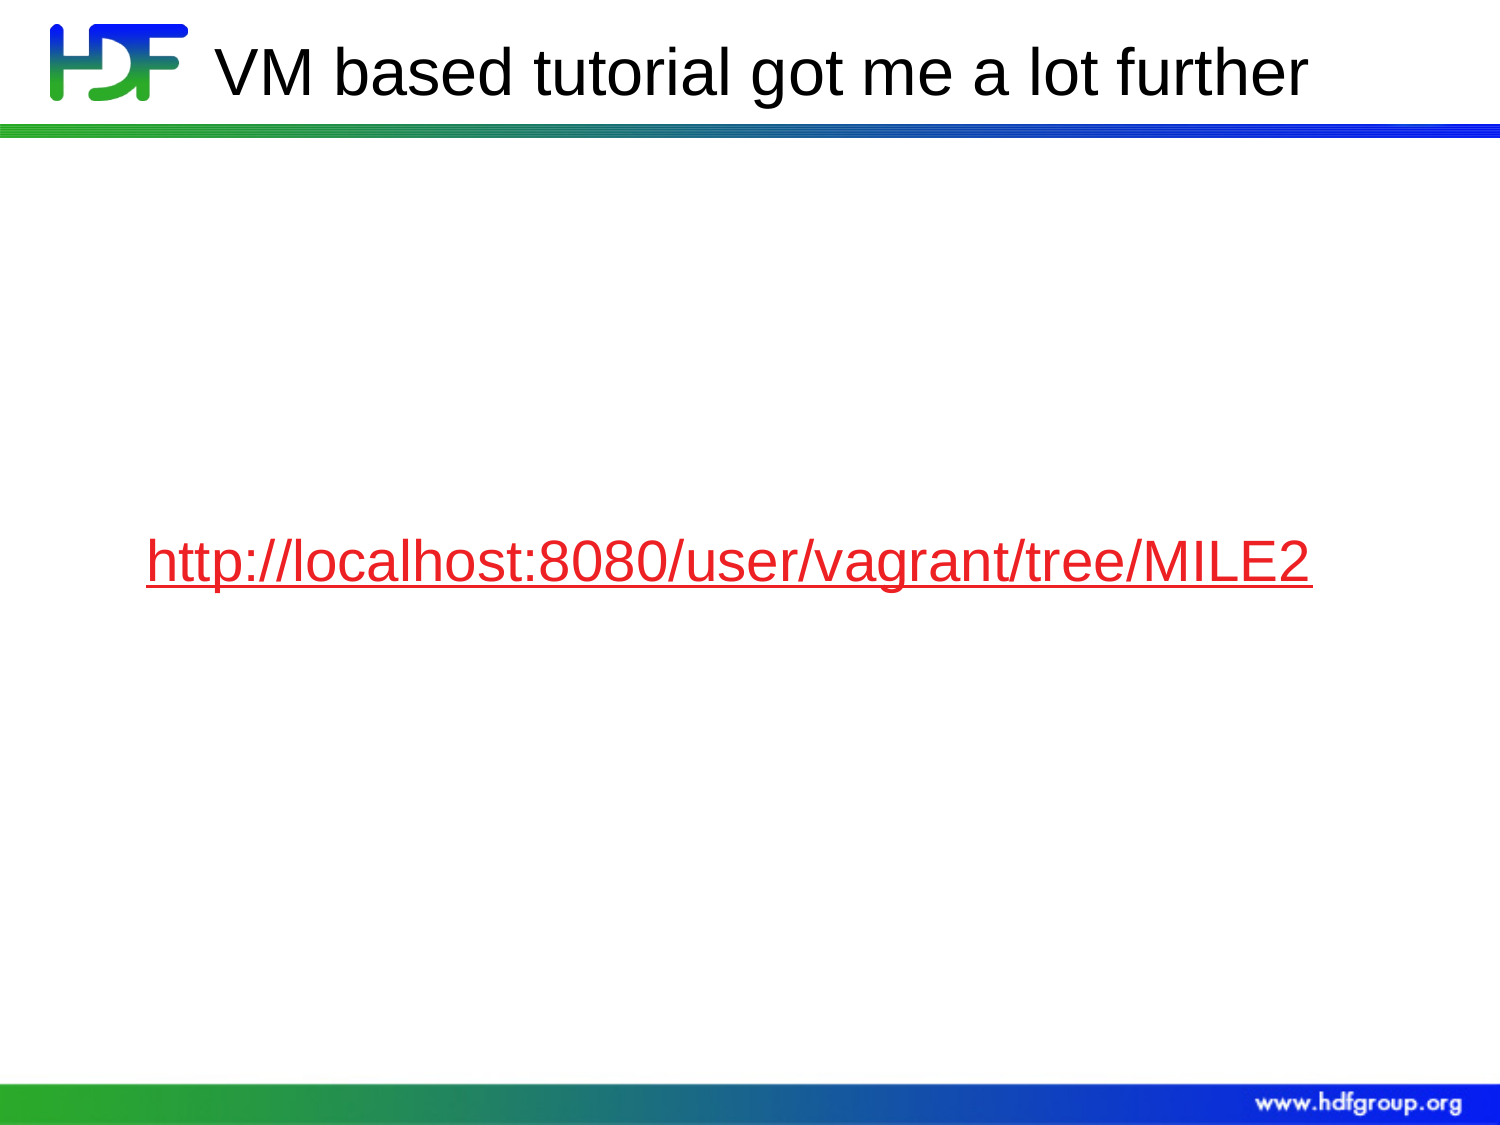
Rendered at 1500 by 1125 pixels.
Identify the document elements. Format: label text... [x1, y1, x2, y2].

title VM based tutorial got me a lot further [187, 24, 1338, 113]
picture [0, 0, 1500, 1125]
list http://localhost:8080/user/vagrant/tree/MILE2 [131, 515, 1338, 610]
